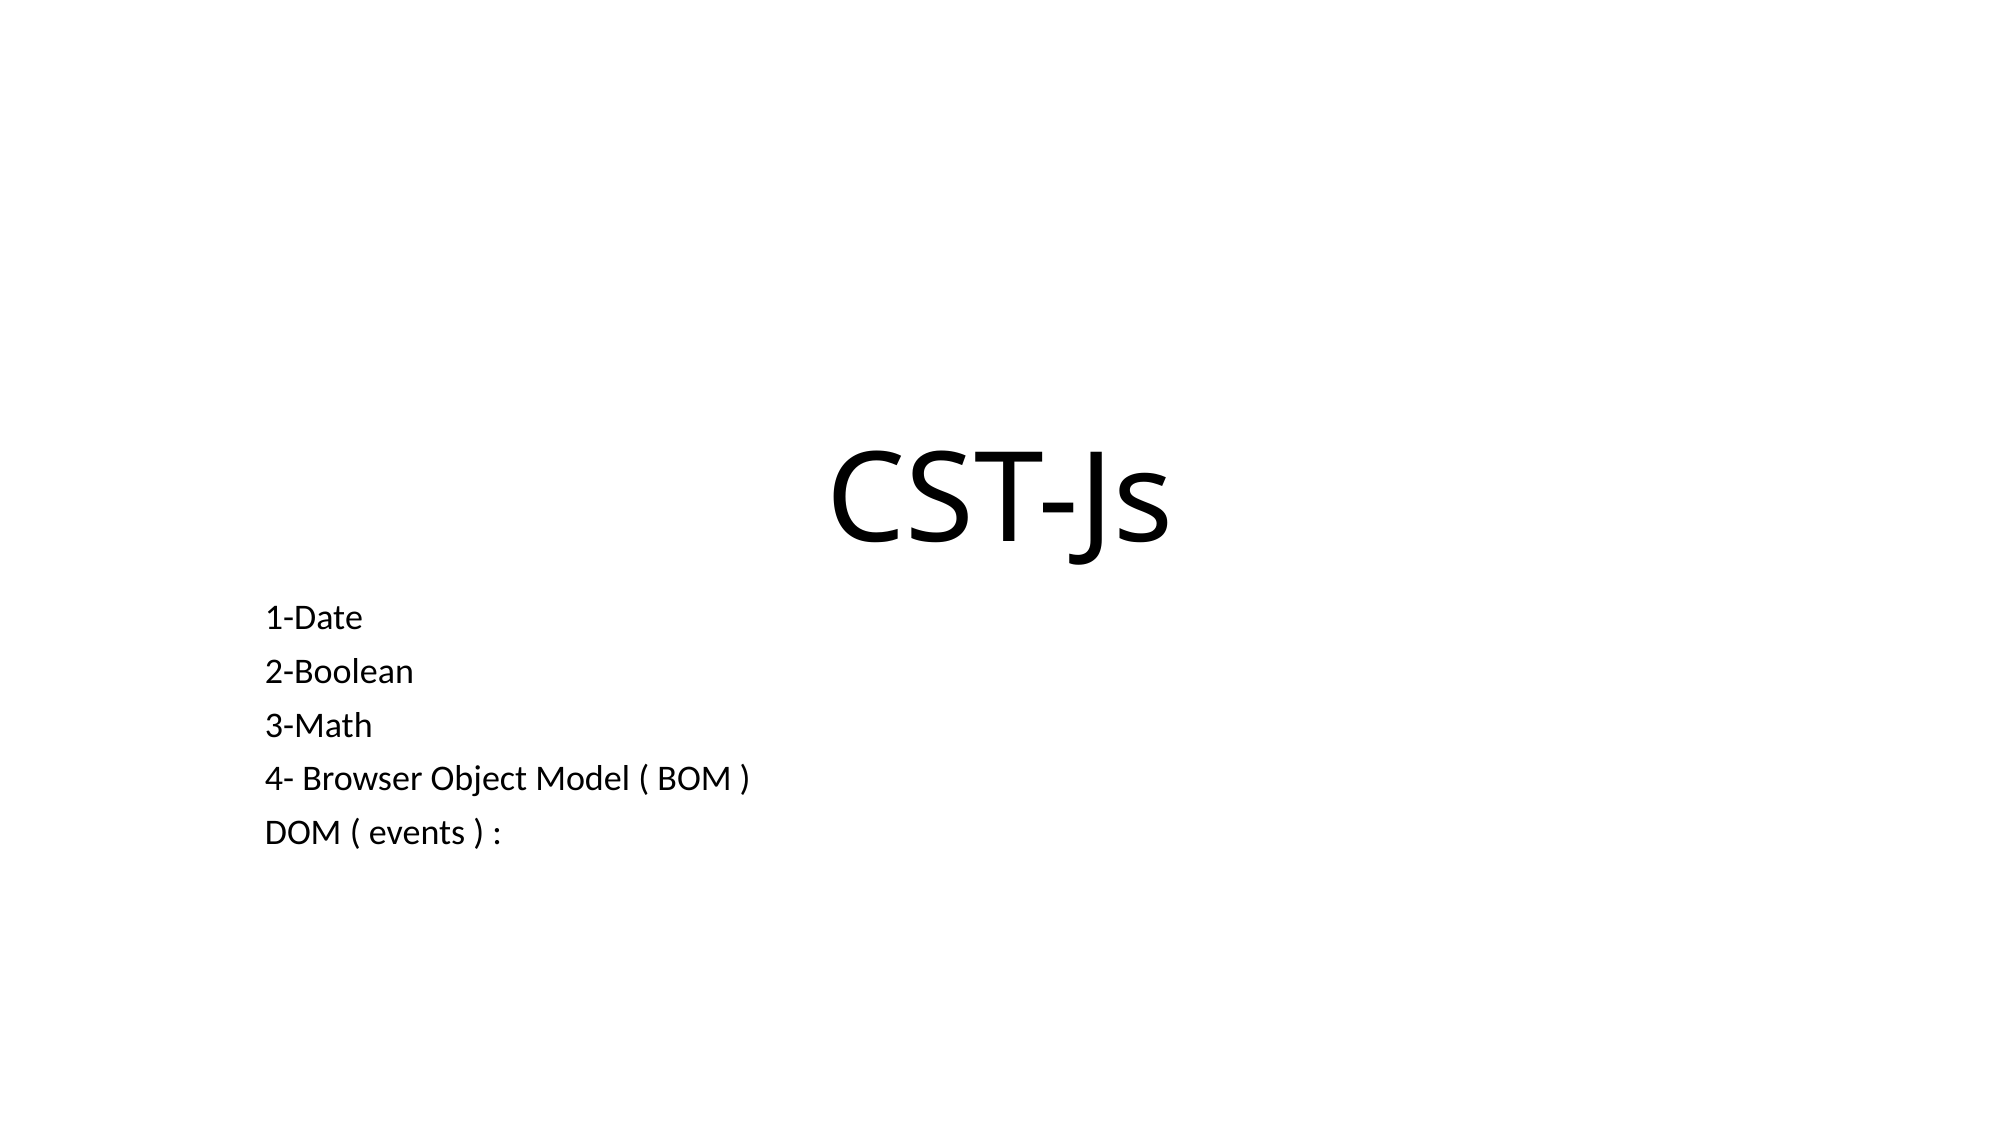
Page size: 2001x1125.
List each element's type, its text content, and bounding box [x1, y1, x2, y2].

title CST-Js [249, 184, 1750, 576]
subtitle 1-Date 2-Boolean 3-Math 4- Browser Object Model ( BOM ) DOM ( events ) : [249, 590, 1750, 863]
